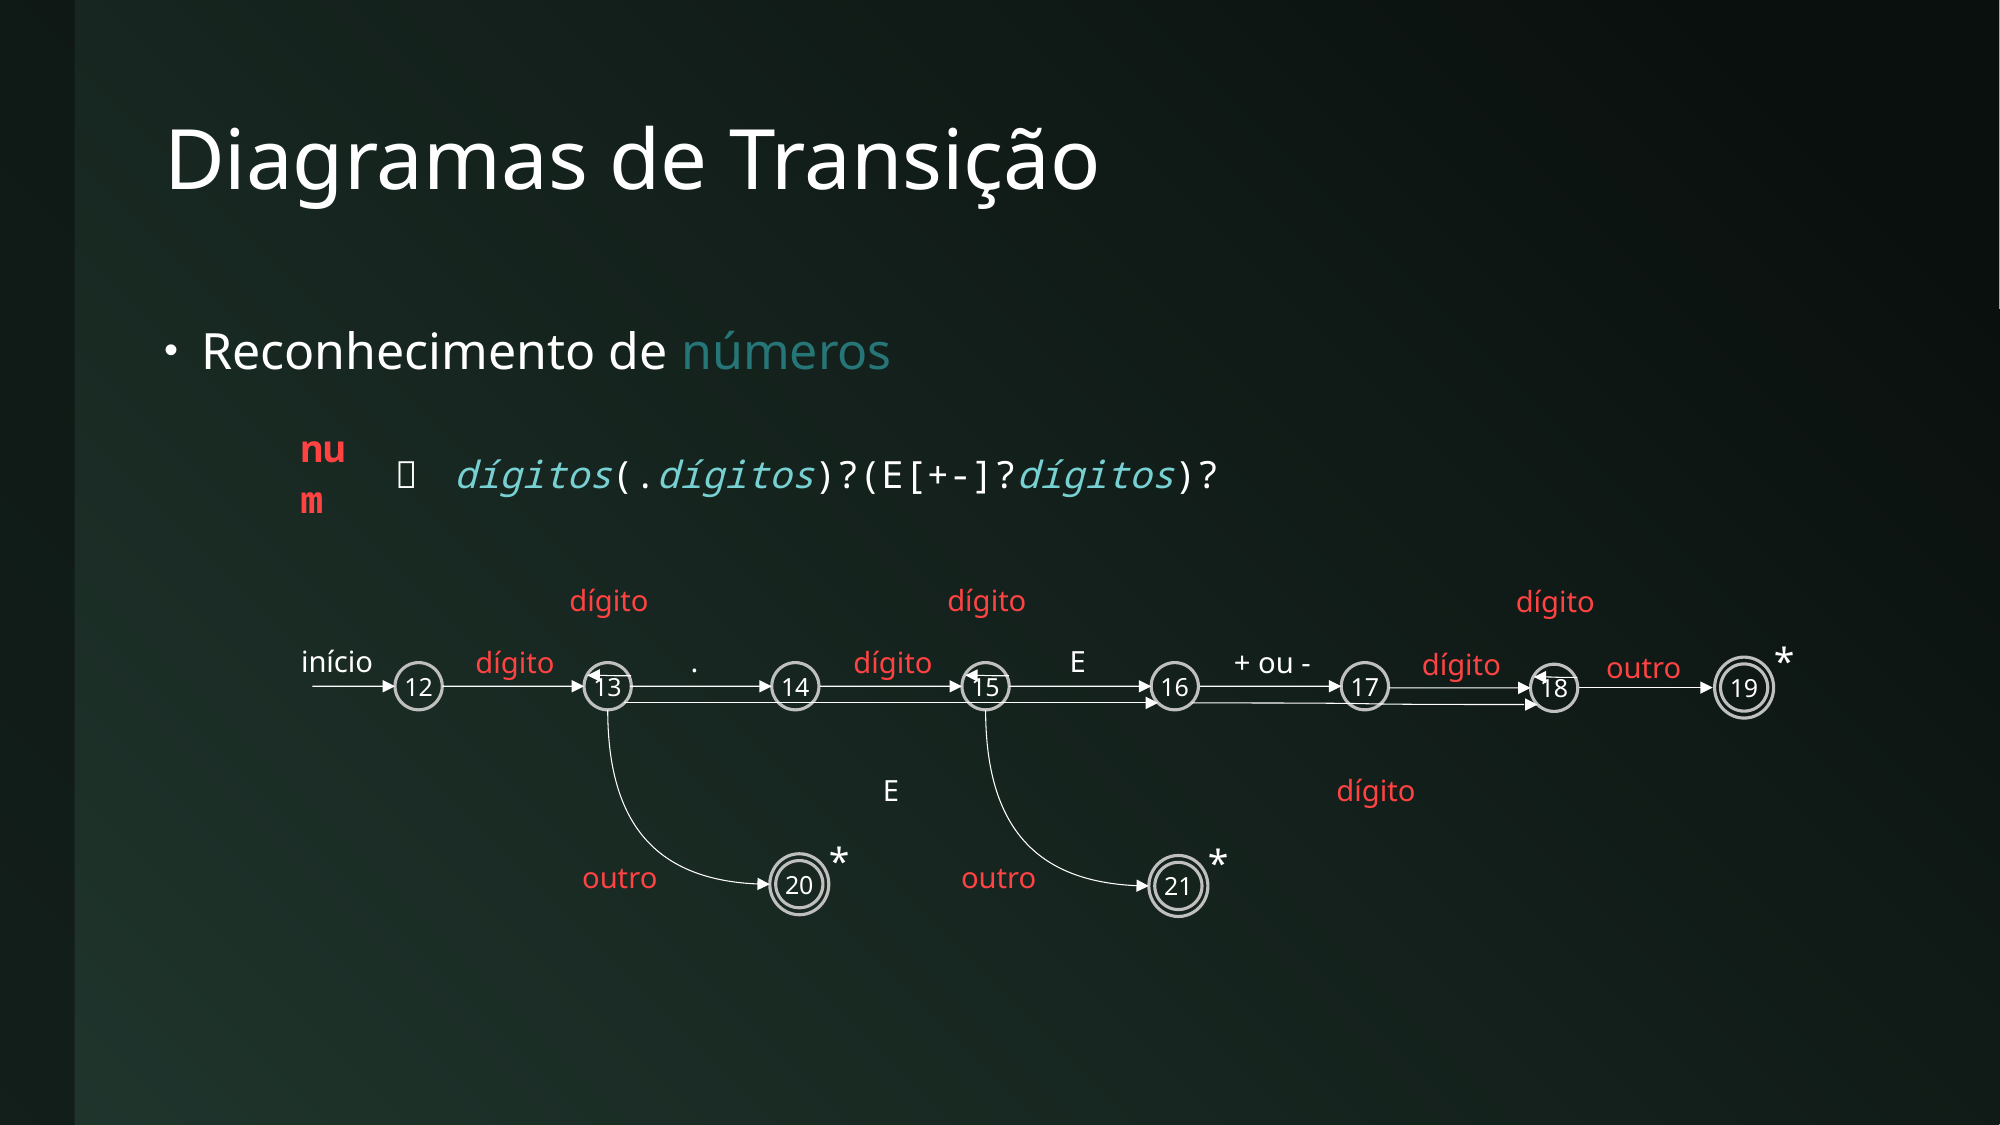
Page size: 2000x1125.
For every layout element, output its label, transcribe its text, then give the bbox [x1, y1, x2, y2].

table_header  [380, 422, 439, 525]
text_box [285, 574, 1808, 917]
title Diagramas de Transição [149, 62, 1898, 263]
table_header dígitos(.dígitos)?(E[+-]?dígitos)? [439, 422, 1337, 525]
list Reconhecimento de números [149, 299, 1898, 1025]
table_header num [286, 422, 380, 525]
